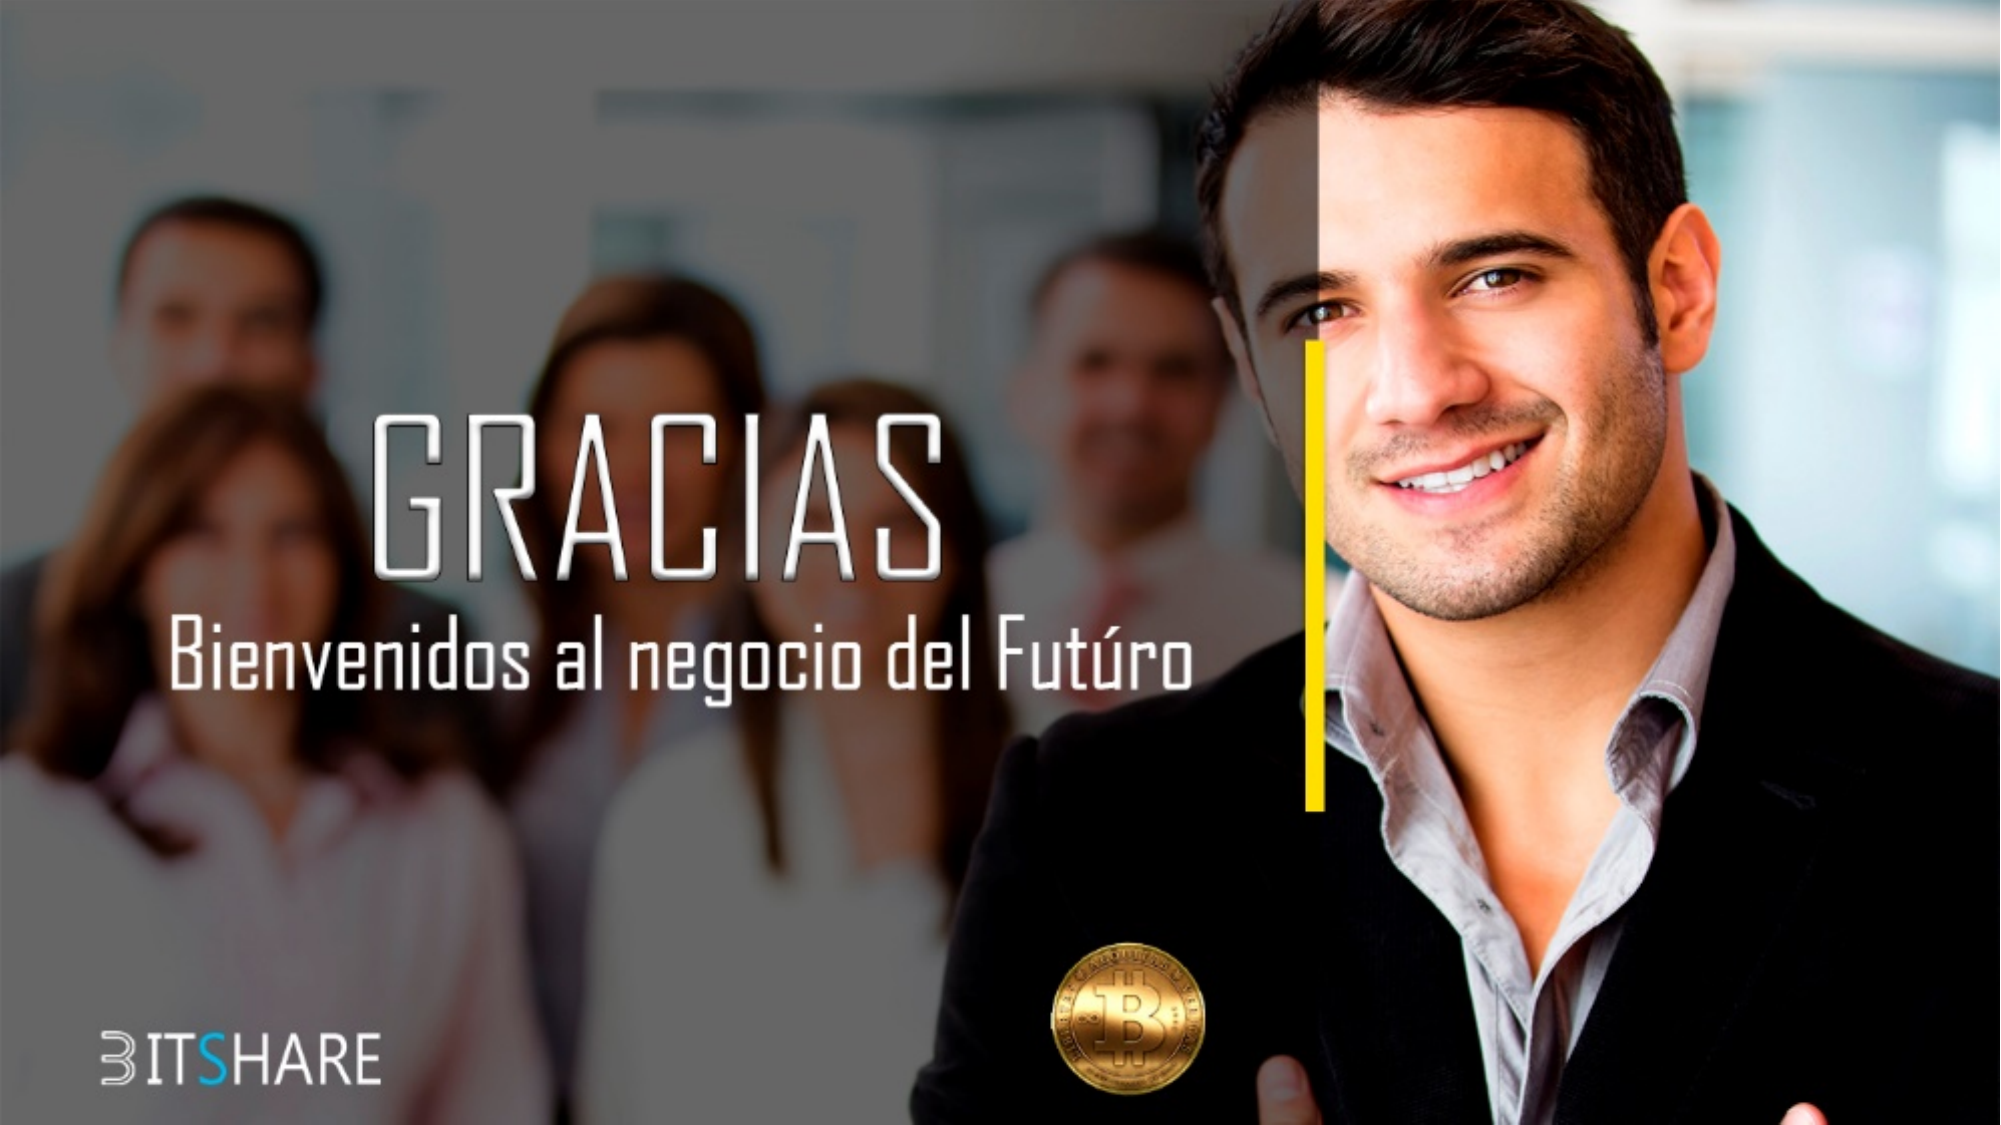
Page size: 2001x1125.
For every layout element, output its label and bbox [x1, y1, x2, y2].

list [0, 0, 2000, 1125]
